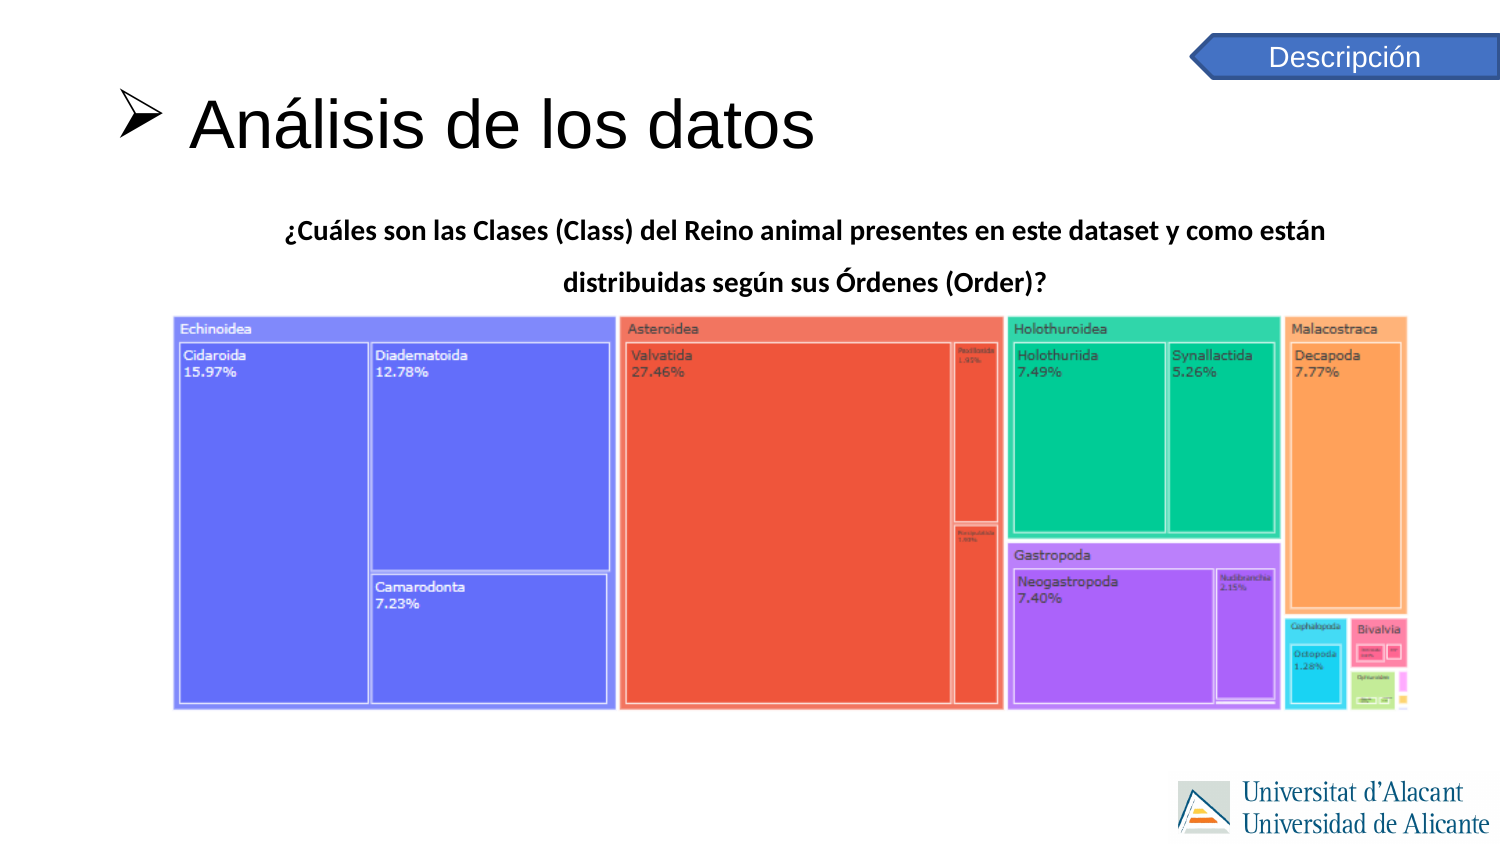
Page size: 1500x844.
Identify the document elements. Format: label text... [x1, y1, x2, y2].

title Análisis de los datos [103, 44, 1397, 186]
text_box [1189, 33, 1253, 80]
text_box ¿Cuáles son las Clases (Class) del Reino animal presentes en este dataset y como están distribuidas según sus Órdenes (Order)? [103, 186, 1397, 306]
picture [163, 301, 1424, 721]
text_box Descripción [1253, 30, 1500, 81]
picture [1168, 771, 1500, 844]
